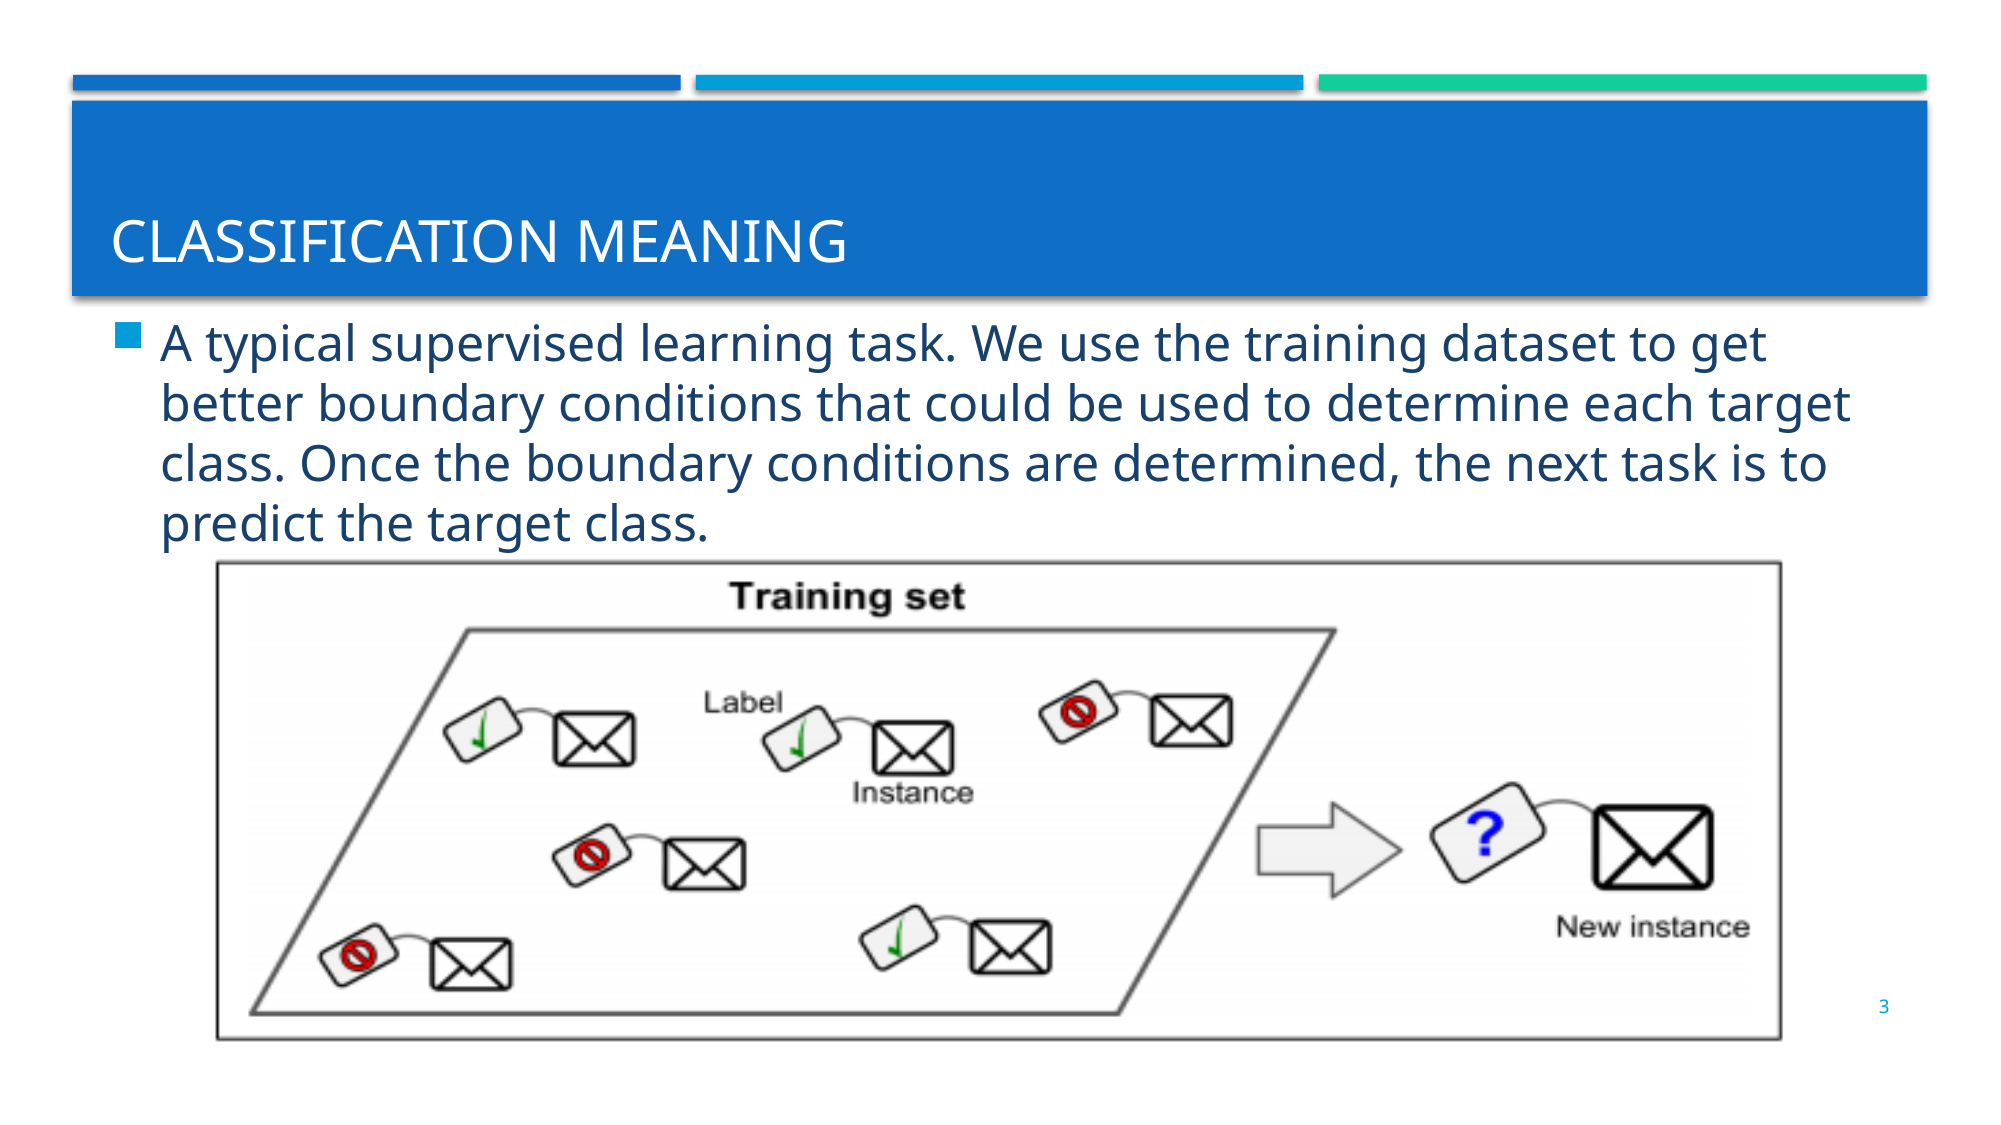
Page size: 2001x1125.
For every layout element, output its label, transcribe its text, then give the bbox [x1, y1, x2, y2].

list A typical supervised learning task. We use the training dataset to get better boundary conditions that could be used to determine each target class. Once the boundary conditions are determined, the next task is to predict the target class. [95, 357, 1905, 962]
title Classification Meaning [95, 115, 1905, 282]
slide_number 3 [1801, 977, 1905, 1037]
picture [206, 552, 1794, 1054]
